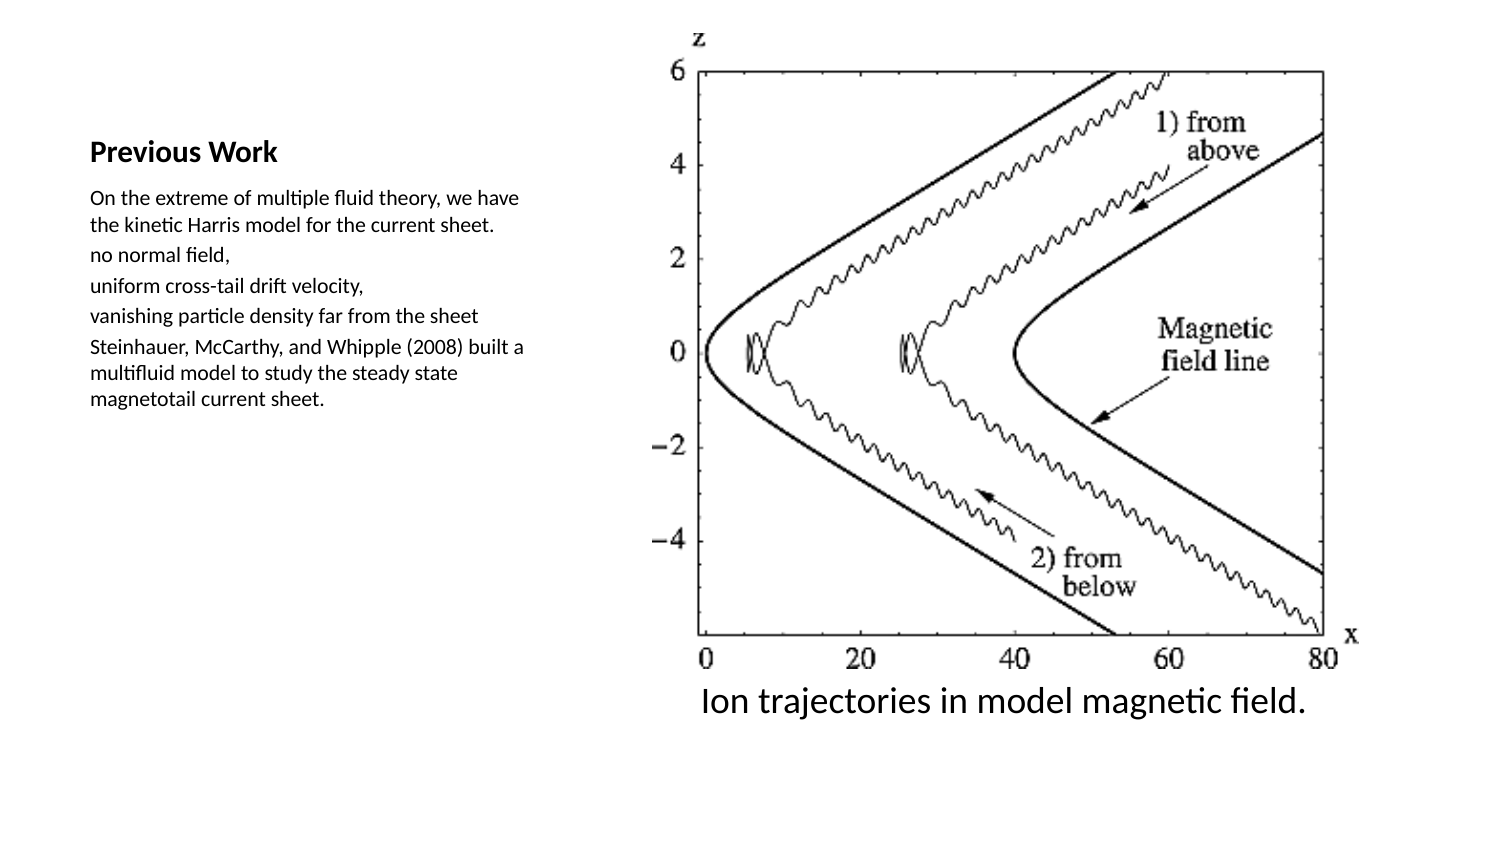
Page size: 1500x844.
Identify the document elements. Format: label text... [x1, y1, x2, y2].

title Previous Work [75, 33, 569, 177]
picture [651, 32, 1359, 669]
text_box Ion trajectories in model magnetic field. [585, 668, 1423, 753]
